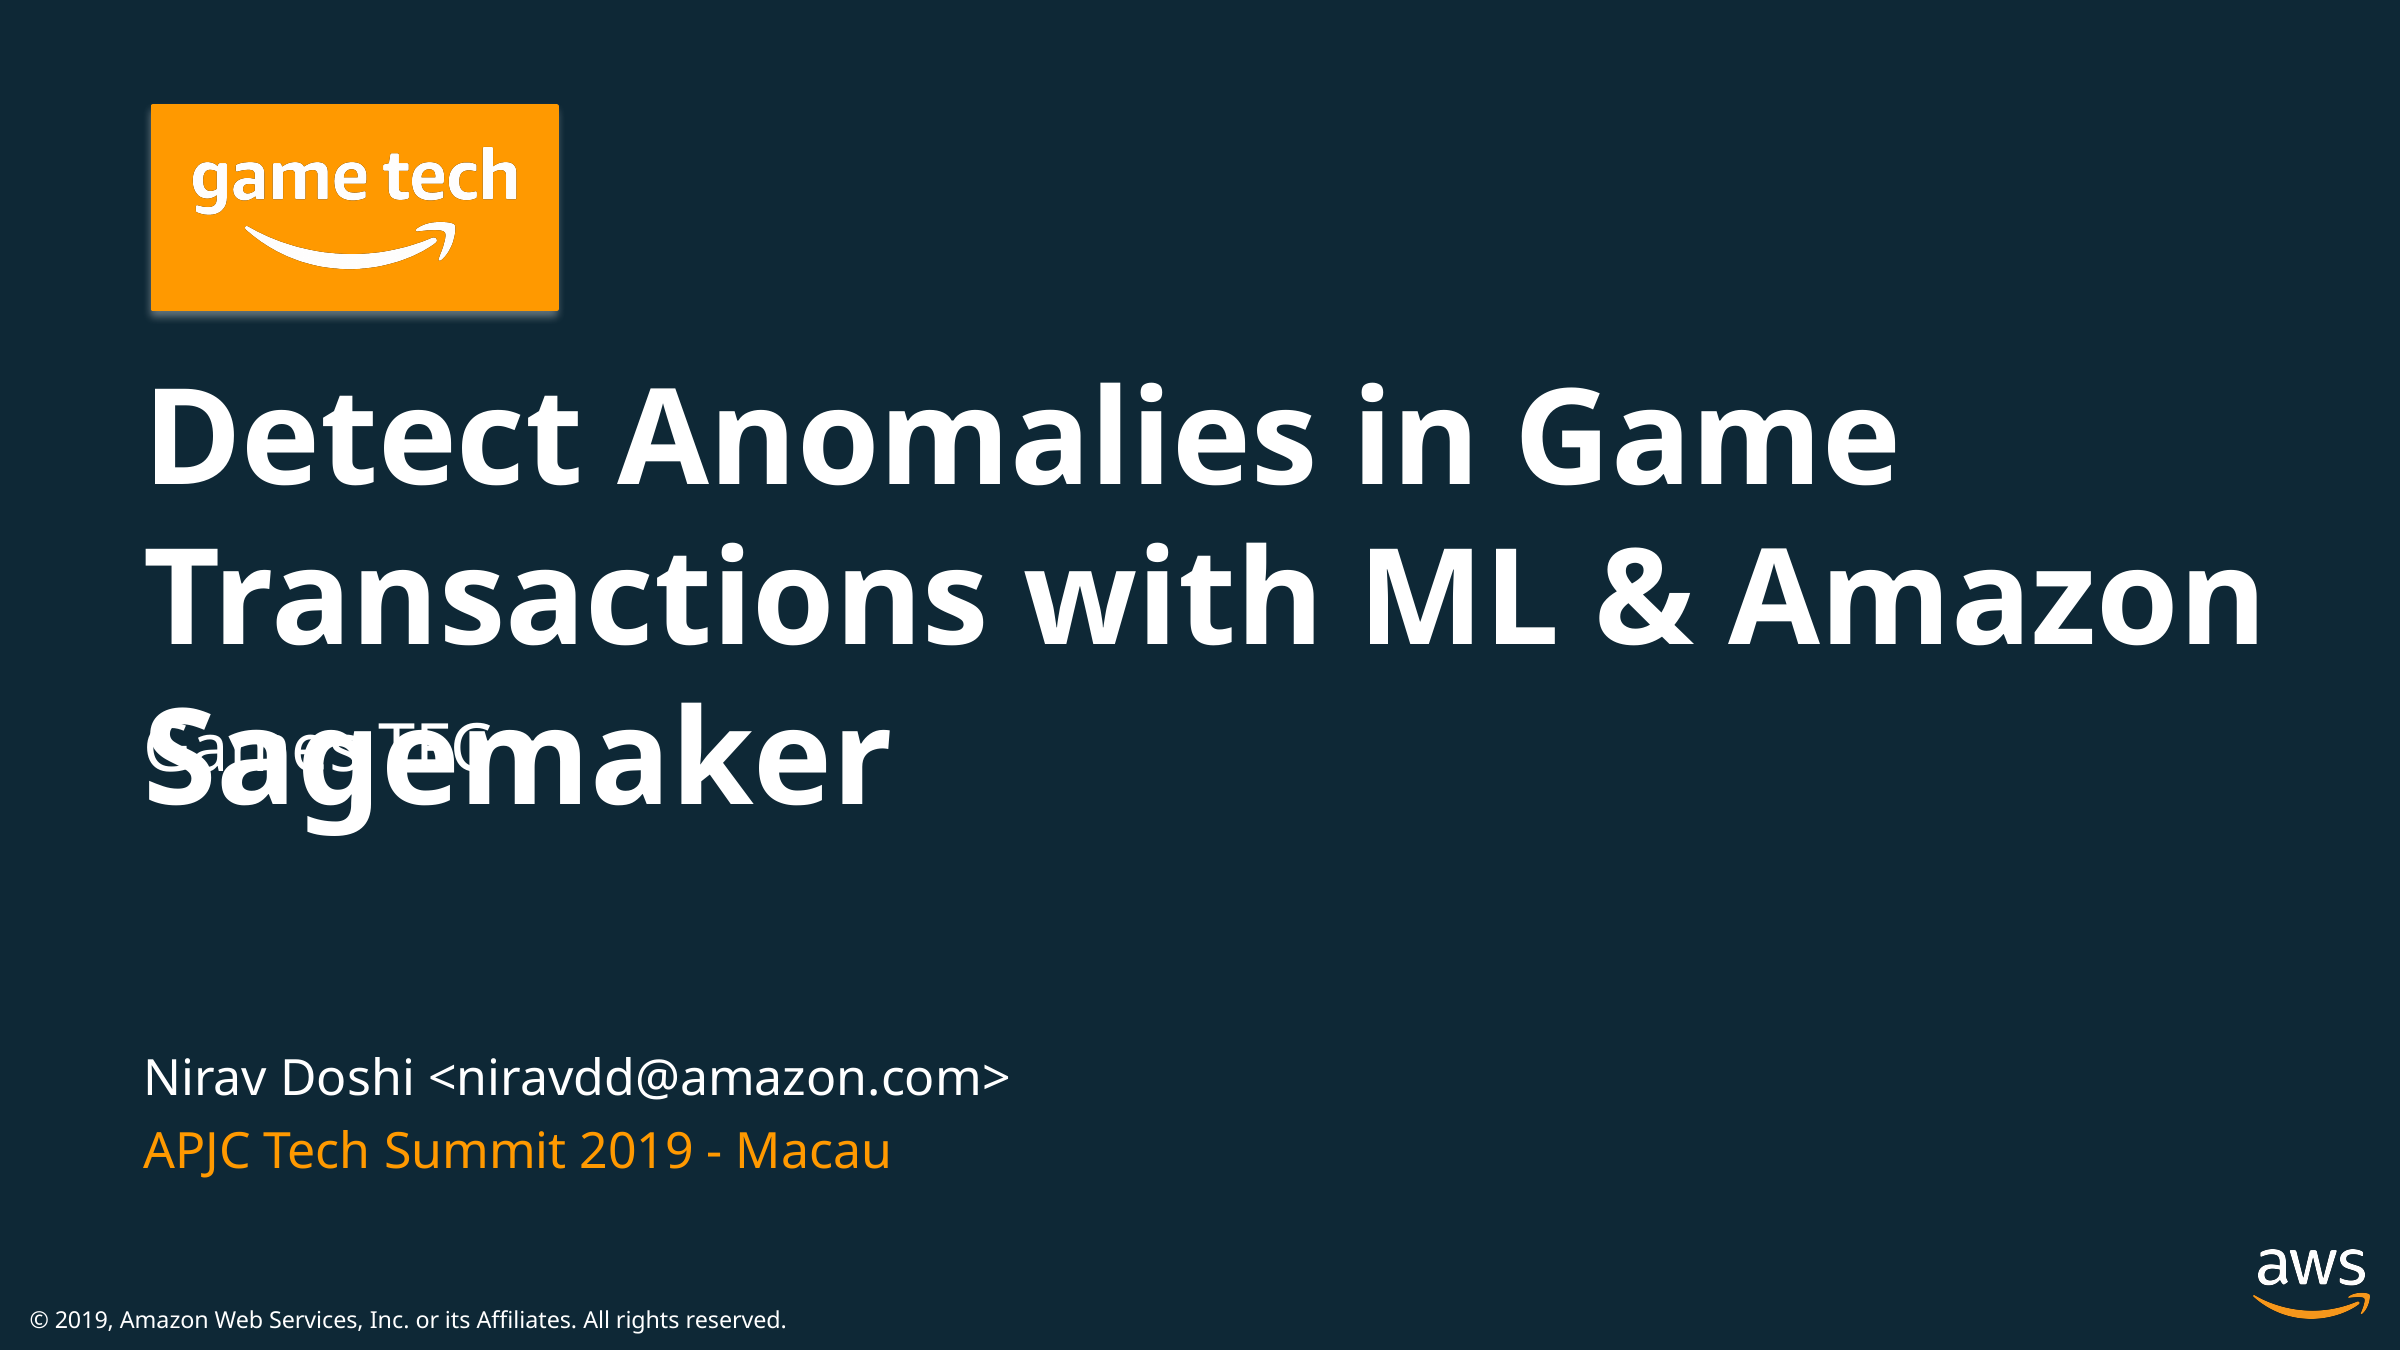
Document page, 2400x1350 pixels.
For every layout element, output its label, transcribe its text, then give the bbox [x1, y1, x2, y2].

list APJC Tech Summit 2019 - Macau [128, 1111, 1095, 1209]
list Detect Anomalies in Game Transactions with ML & Amazon Sagemaker [128, 343, 2340, 697]
picture [154, 107, 555, 308]
list Games TFC [128, 697, 1714, 826]
picture [2253, 1249, 2370, 1319]
list Nirav Doshi <niravdd@amazon.com> [128, 1038, 1095, 1111]
